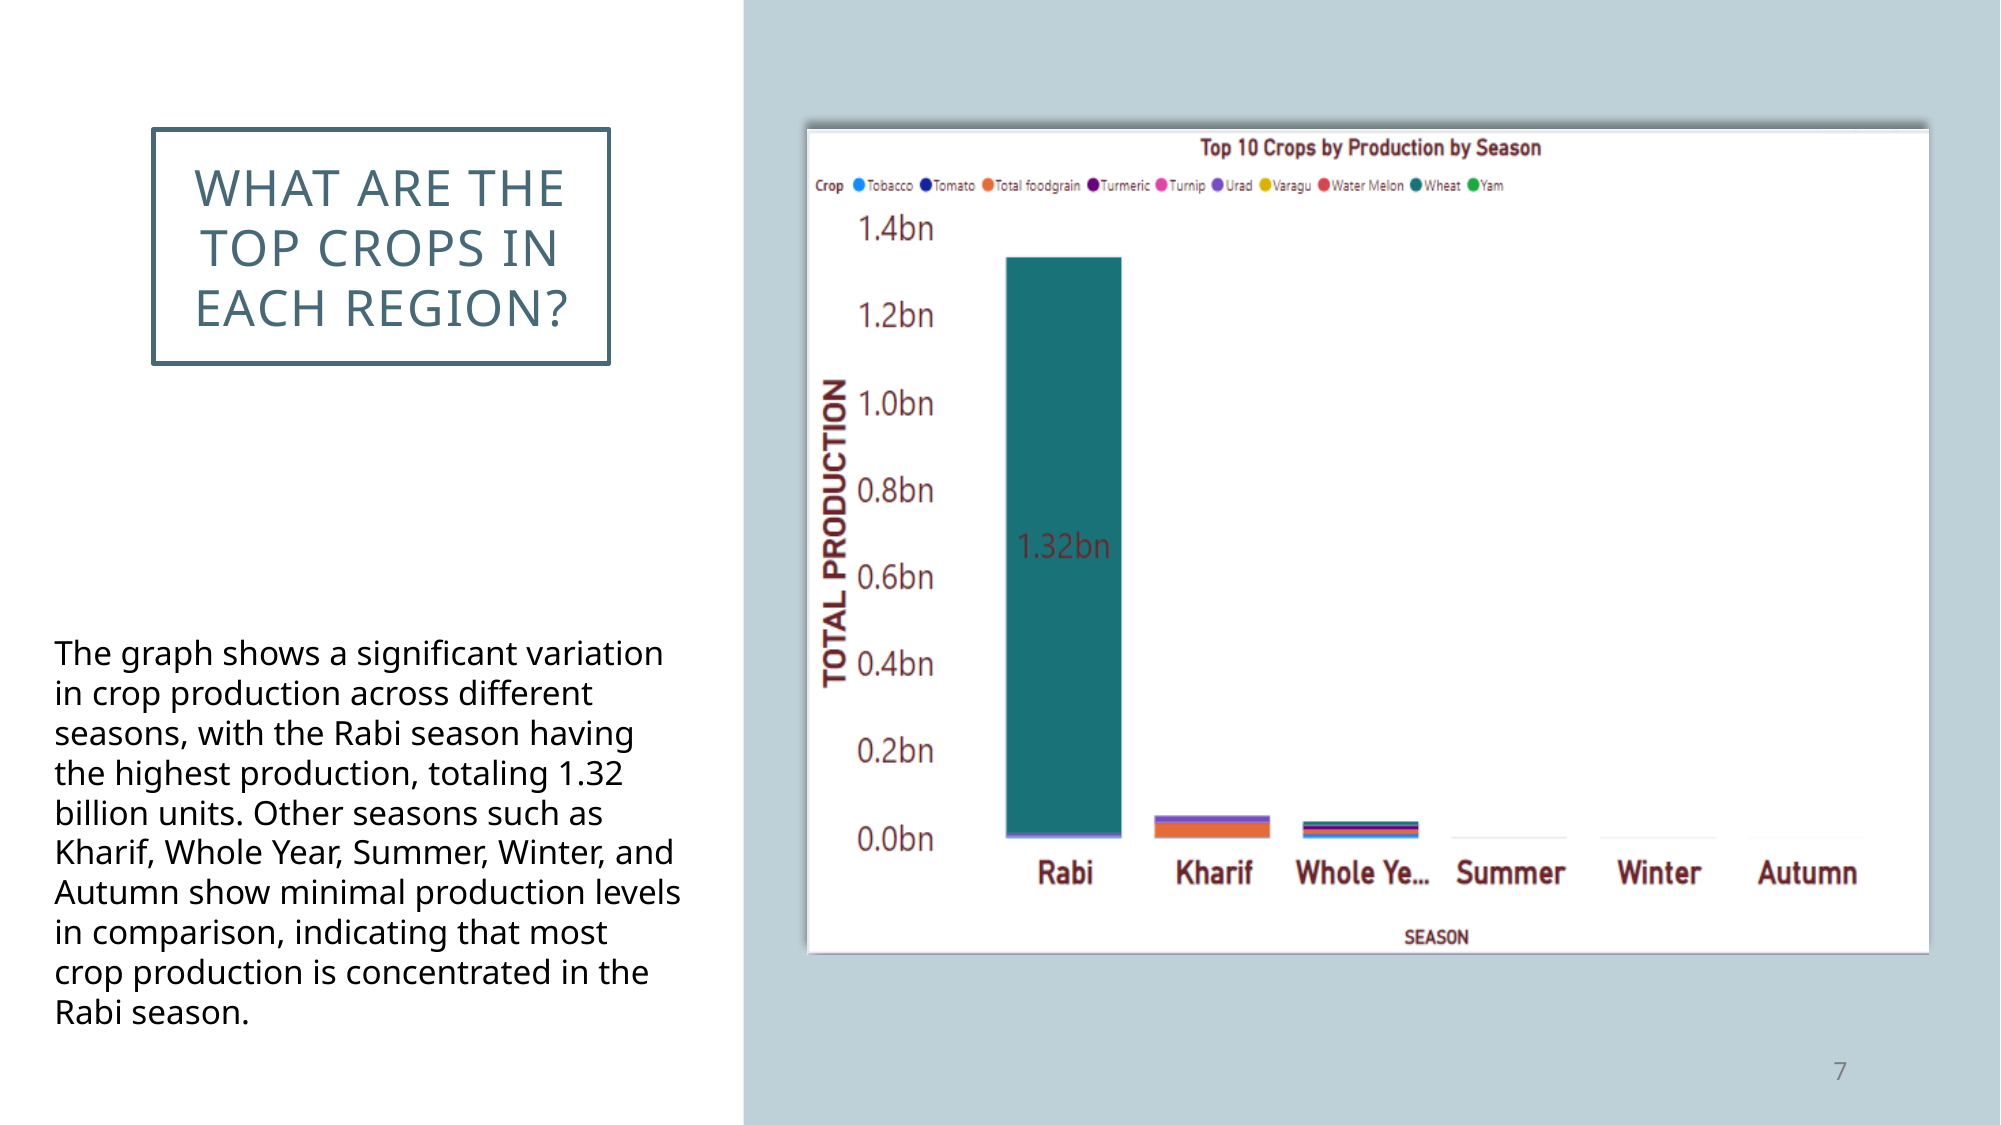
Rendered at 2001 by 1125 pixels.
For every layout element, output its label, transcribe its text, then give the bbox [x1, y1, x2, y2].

title What are the top crops in each region? [151, 127, 611, 366]
text_box The graph shows a significant variation in crop production across different seasons, with the Rabi season having the highest production, totaling 1.32 billion units. Other seasons such as Kharif, Whole Year, Summer, Winter, and Autumn show minimal production levels in comparison, indicating that most crop production is concentrated in the Rabi season. [39, 600, 700, 1043]
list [807, 129, 1929, 955]
slide_number 7 [1412, 1042, 1863, 1103]
